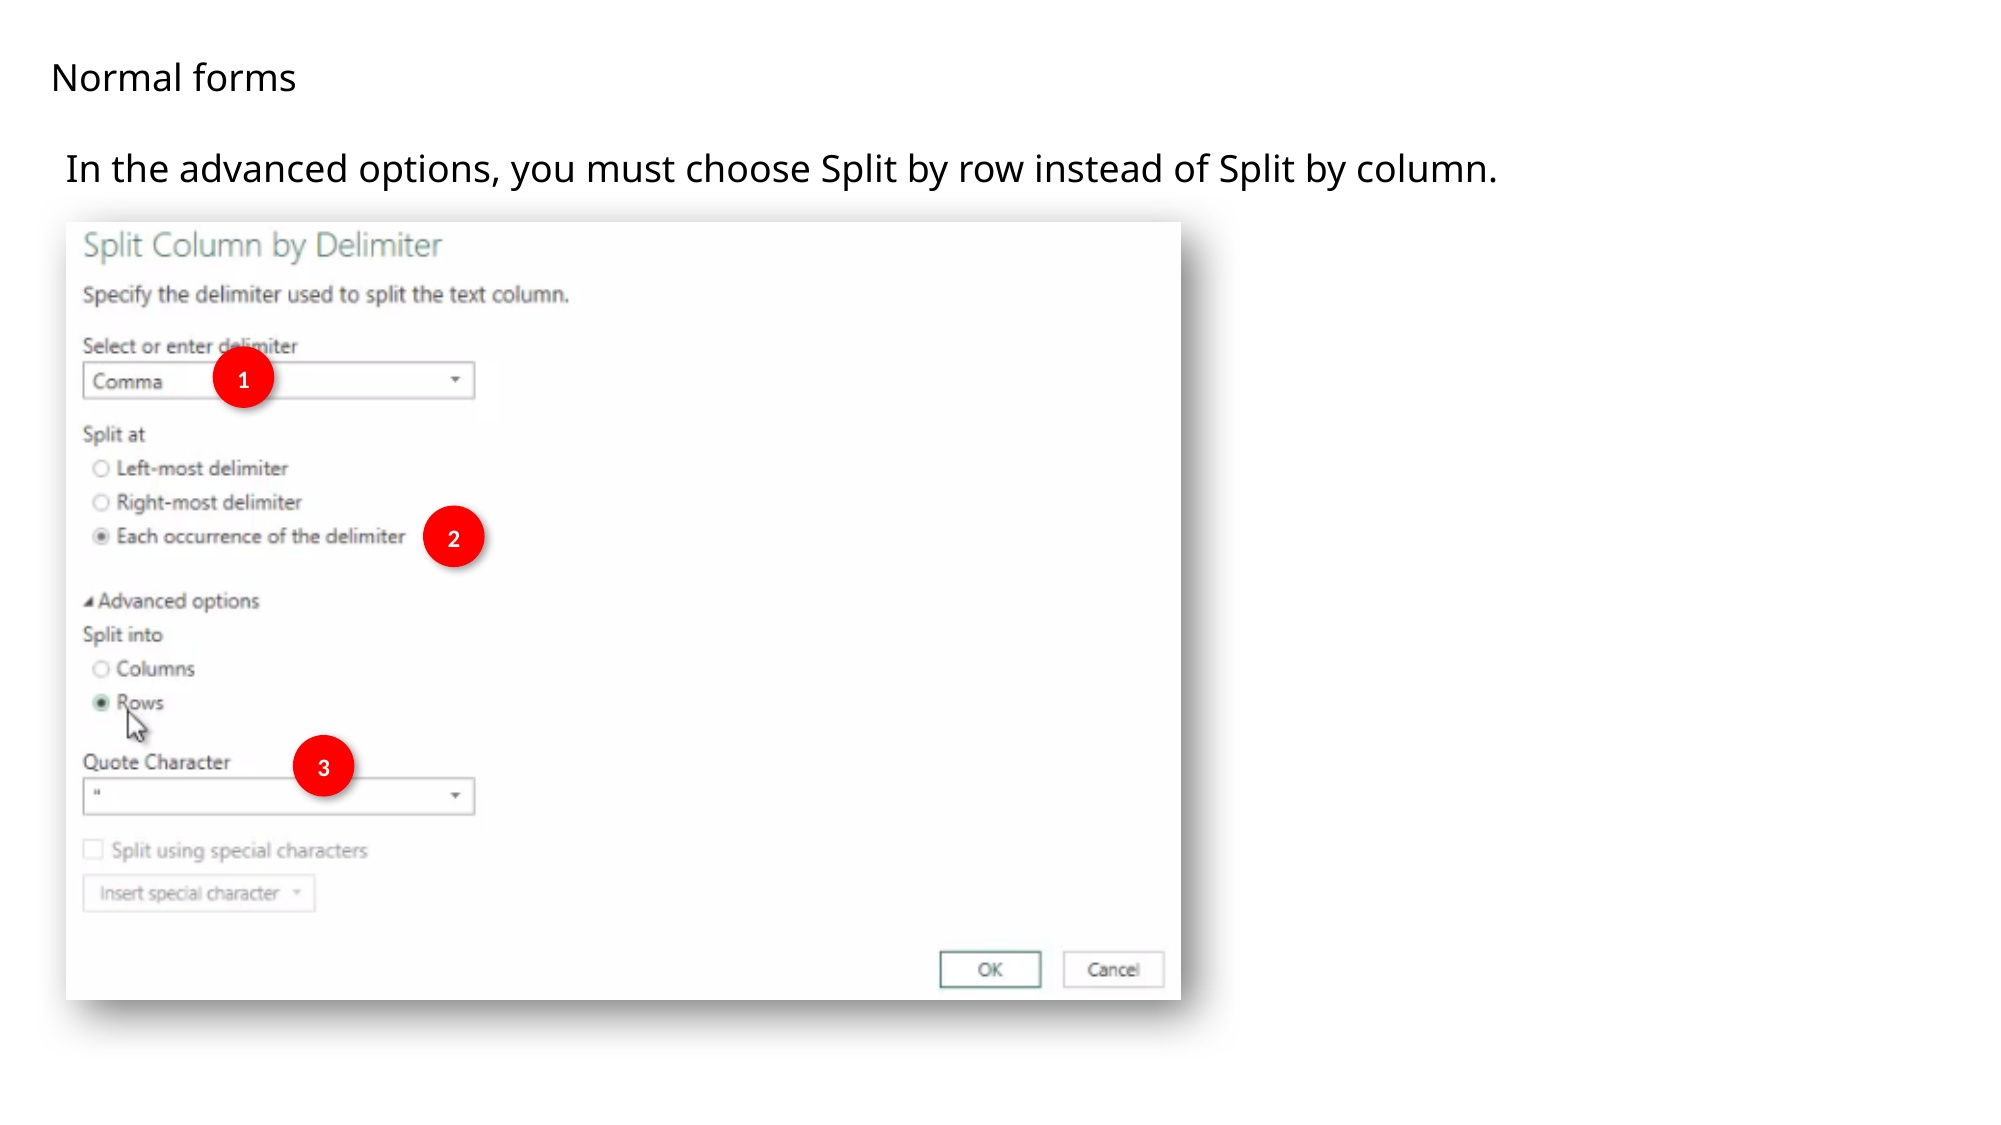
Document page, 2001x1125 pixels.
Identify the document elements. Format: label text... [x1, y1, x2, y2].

text_box Normal forms [36, 46, 324, 106]
picture [66, 222, 1181, 1000]
text_box In the advanced options, you must choose Split by row instead of Split by column. [51, 134, 1643, 197]
